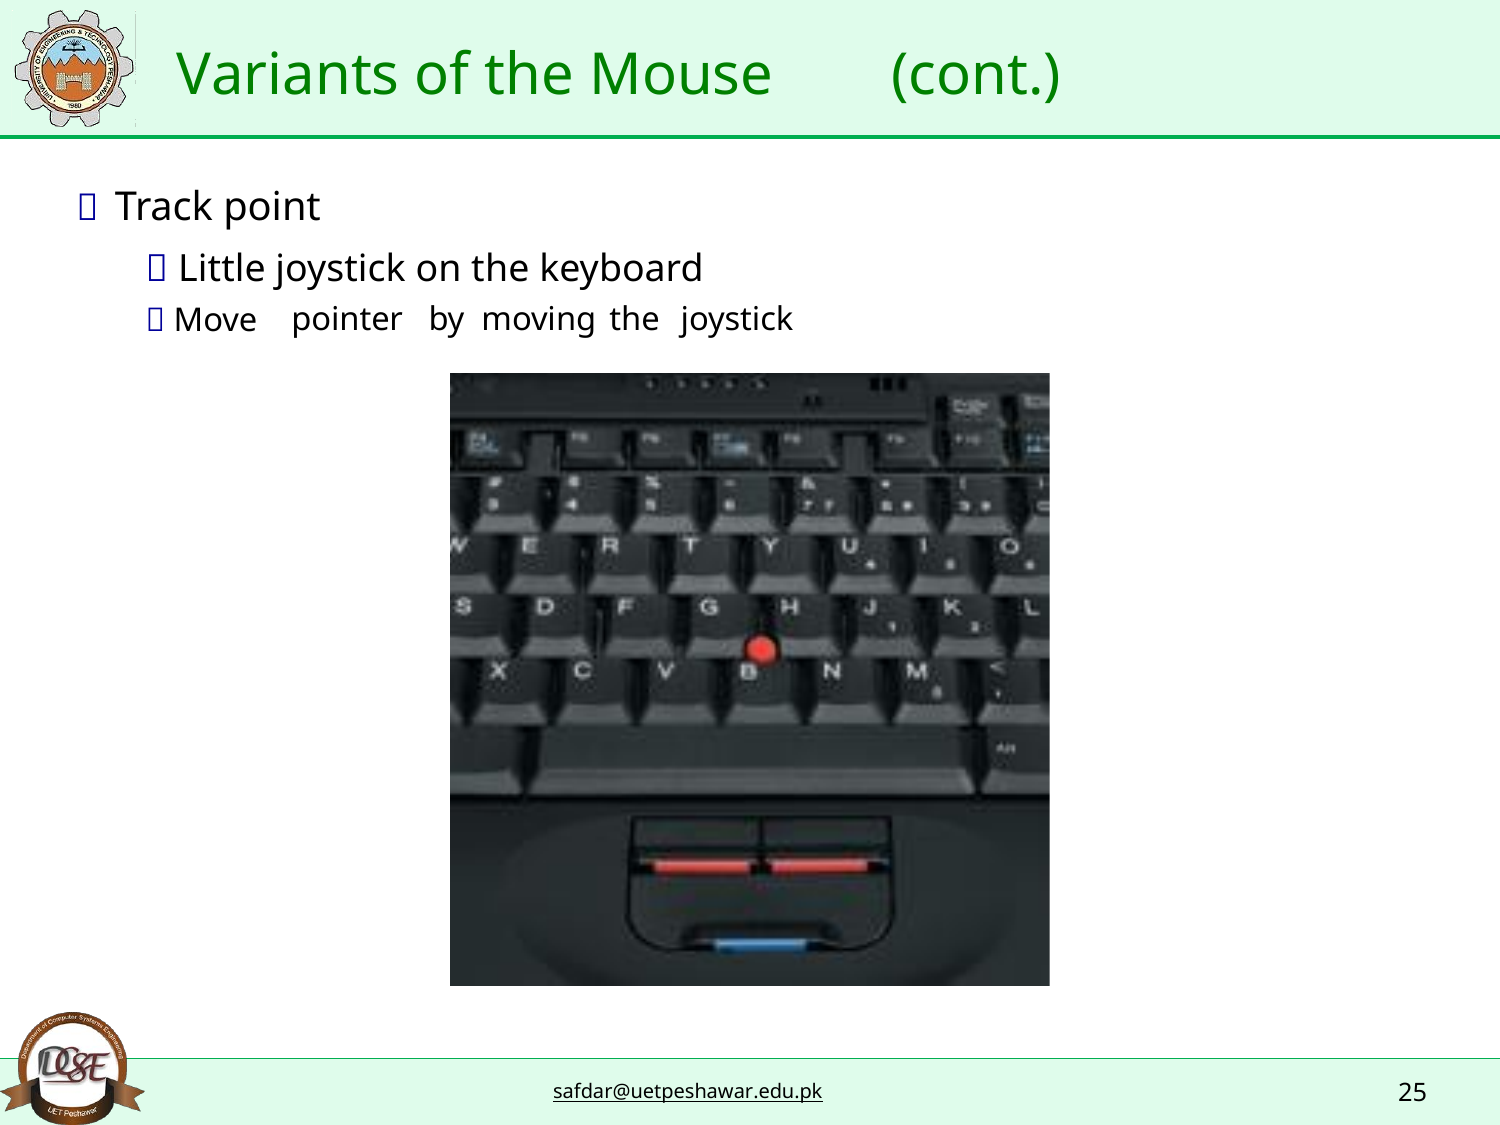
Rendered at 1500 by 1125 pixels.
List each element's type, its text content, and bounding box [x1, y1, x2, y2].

text_box [145, 1059, 1500, 1125]
text_box safdar@uetpeshawar.edu.pk [550, 1079, 860, 1107]
text_box  Move [143, 300, 289, 343]
text_box pointer [289, 301, 426, 343]
text_box [450, 373, 1050, 986]
text_box  Track point  Little joystick on the keyboard [74, 184, 740, 290]
text_box Variants of the Mouse [174, 44, 884, 116]
text_box the [607, 301, 678, 343]
text_box (cont.) [889, 44, 1105, 116]
text_box joystick [678, 301, 829, 343]
text_box moving [479, 301, 607, 343]
text_box [0, 0, 1500, 136]
text_box by [426, 301, 478, 343]
text_box [0, 1011, 145, 1125]
text_box [11, 10, 136, 127]
text_box 25 [1396, 1077, 1441, 1111]
